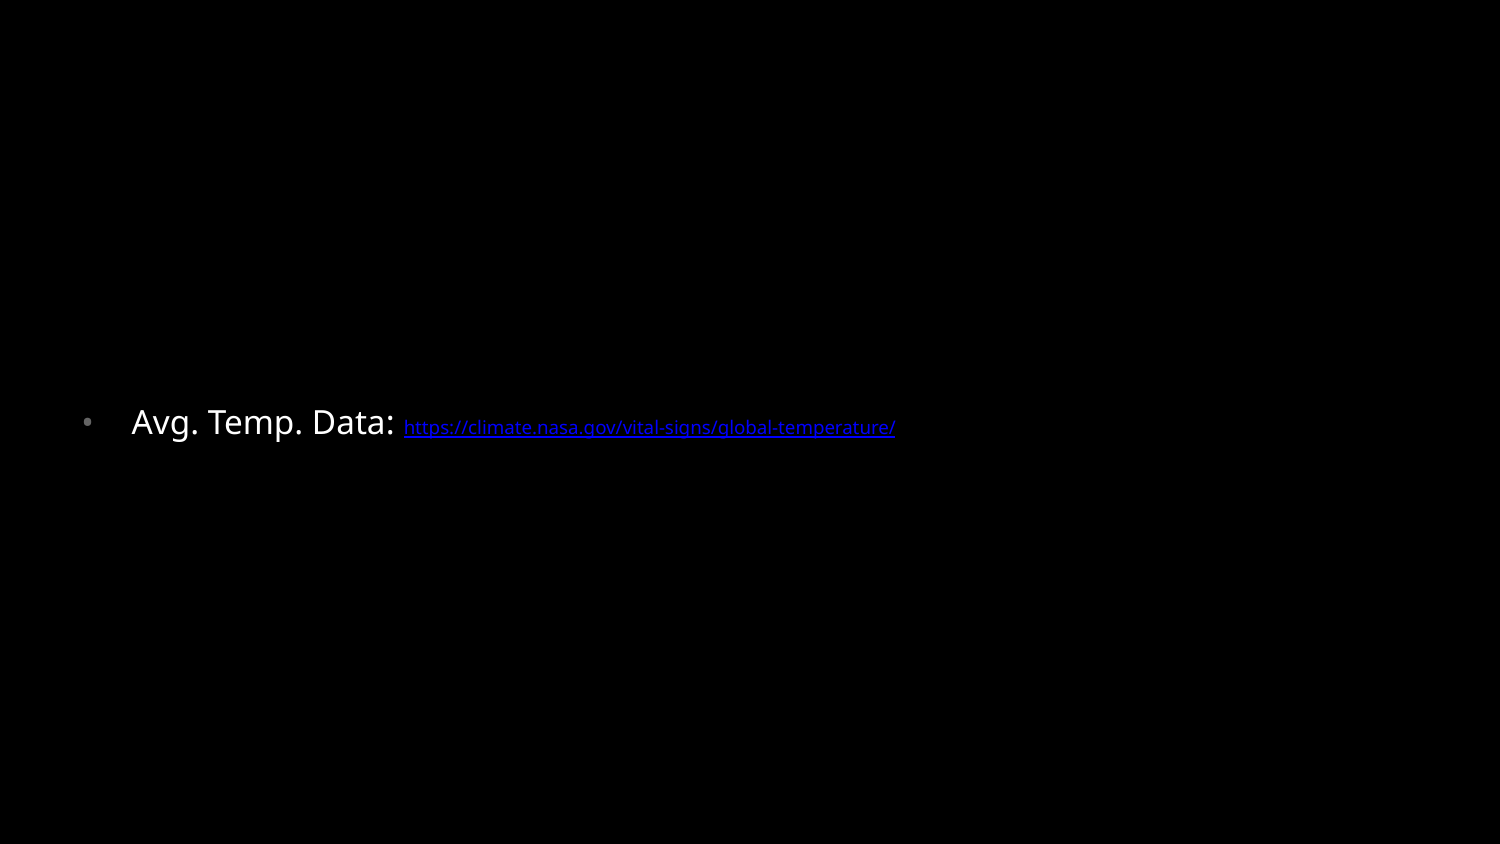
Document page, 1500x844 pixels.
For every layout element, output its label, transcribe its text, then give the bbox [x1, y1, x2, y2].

list Avg. Temp. Data: https://climate.nasa.gov/vital-signs/global-temperature/ [76, 130, 1424, 712]
